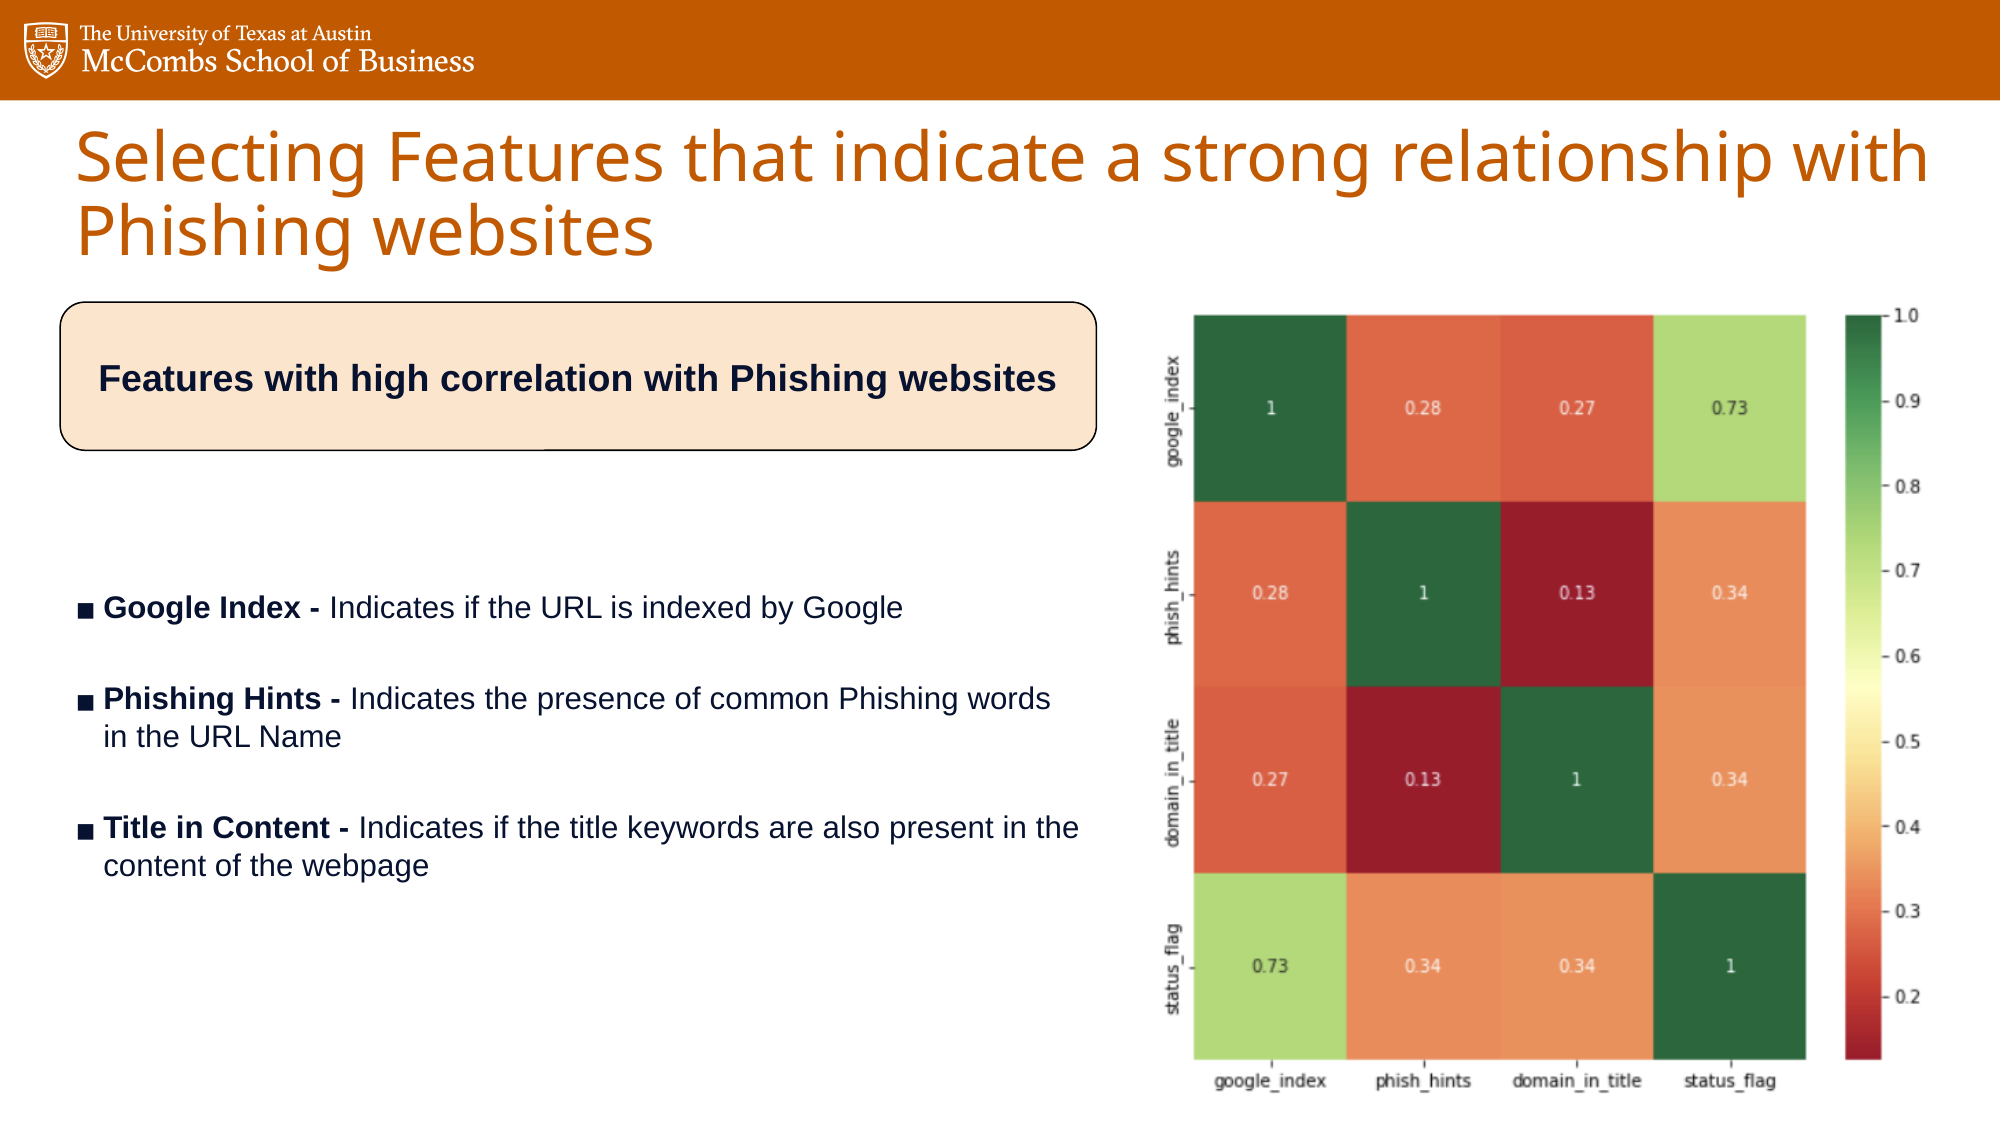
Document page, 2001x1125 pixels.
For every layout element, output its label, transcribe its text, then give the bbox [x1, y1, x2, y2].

text_box Features with high correlation with Phishing websites [60, 302, 1097, 451]
picture [24, 22, 474, 79]
title Selecting Features that indicate a strong relationship with Phishing websites [60, 114, 1962, 278]
picture [1121, 301, 1945, 1101]
text_box Google Index - Indicates if the URL is indexed by Google Phishing Hints - Indicates the presence of common Phishing words in the URL Name Title in Content - Indicates if the title keywords are also present in the content of the webpage [60, 487, 1097, 1036]
